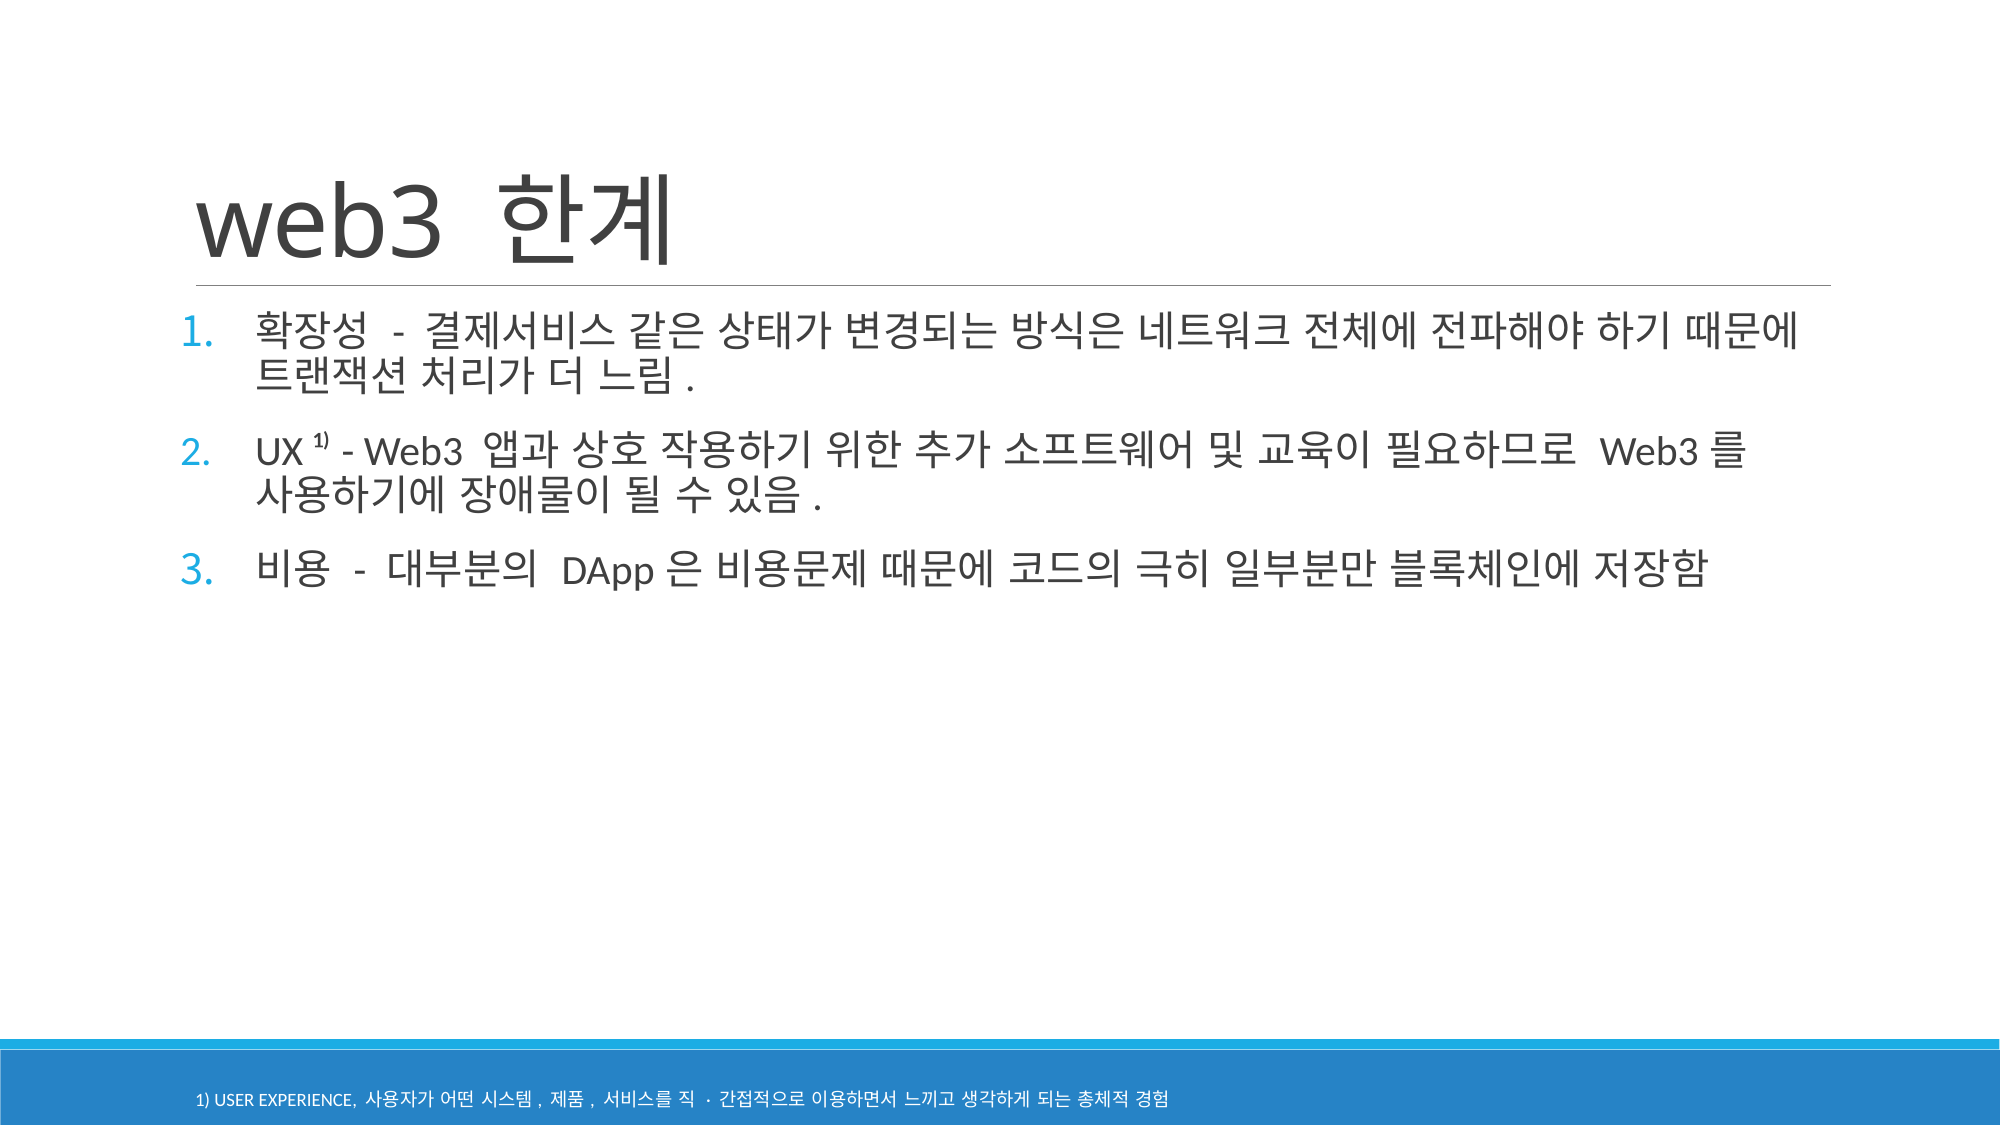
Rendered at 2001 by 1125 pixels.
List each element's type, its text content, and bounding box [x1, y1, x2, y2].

footer 1) User experience, 사용자가 어떤 시스템, 제품, 서비스를 직 · 간접적으로 이용하면서 느끼고 생각하게 되는 총체적 경험 [180, 1081, 1968, 1116]
title web3 한계 [180, 47, 1830, 285]
list 확장성 - 결제서비스 같은 상태가 변경되는 방식은 네트워크 전체에 전파해야 하기 때문에 트랜잭션 처리가 더 느림. UX ¹⁾ - Web3 앱과 상호 작용하기 위한 추가 소프트웨어 및 교육이 필요하므로 Web3를 사용하기에 장애물이 될 수 있음. 비용 - 대부분의 DApp은 비용문제 때문에 코드의 극히 일부분만 블록체인에 저장함 [180, 302, 1830, 963]
